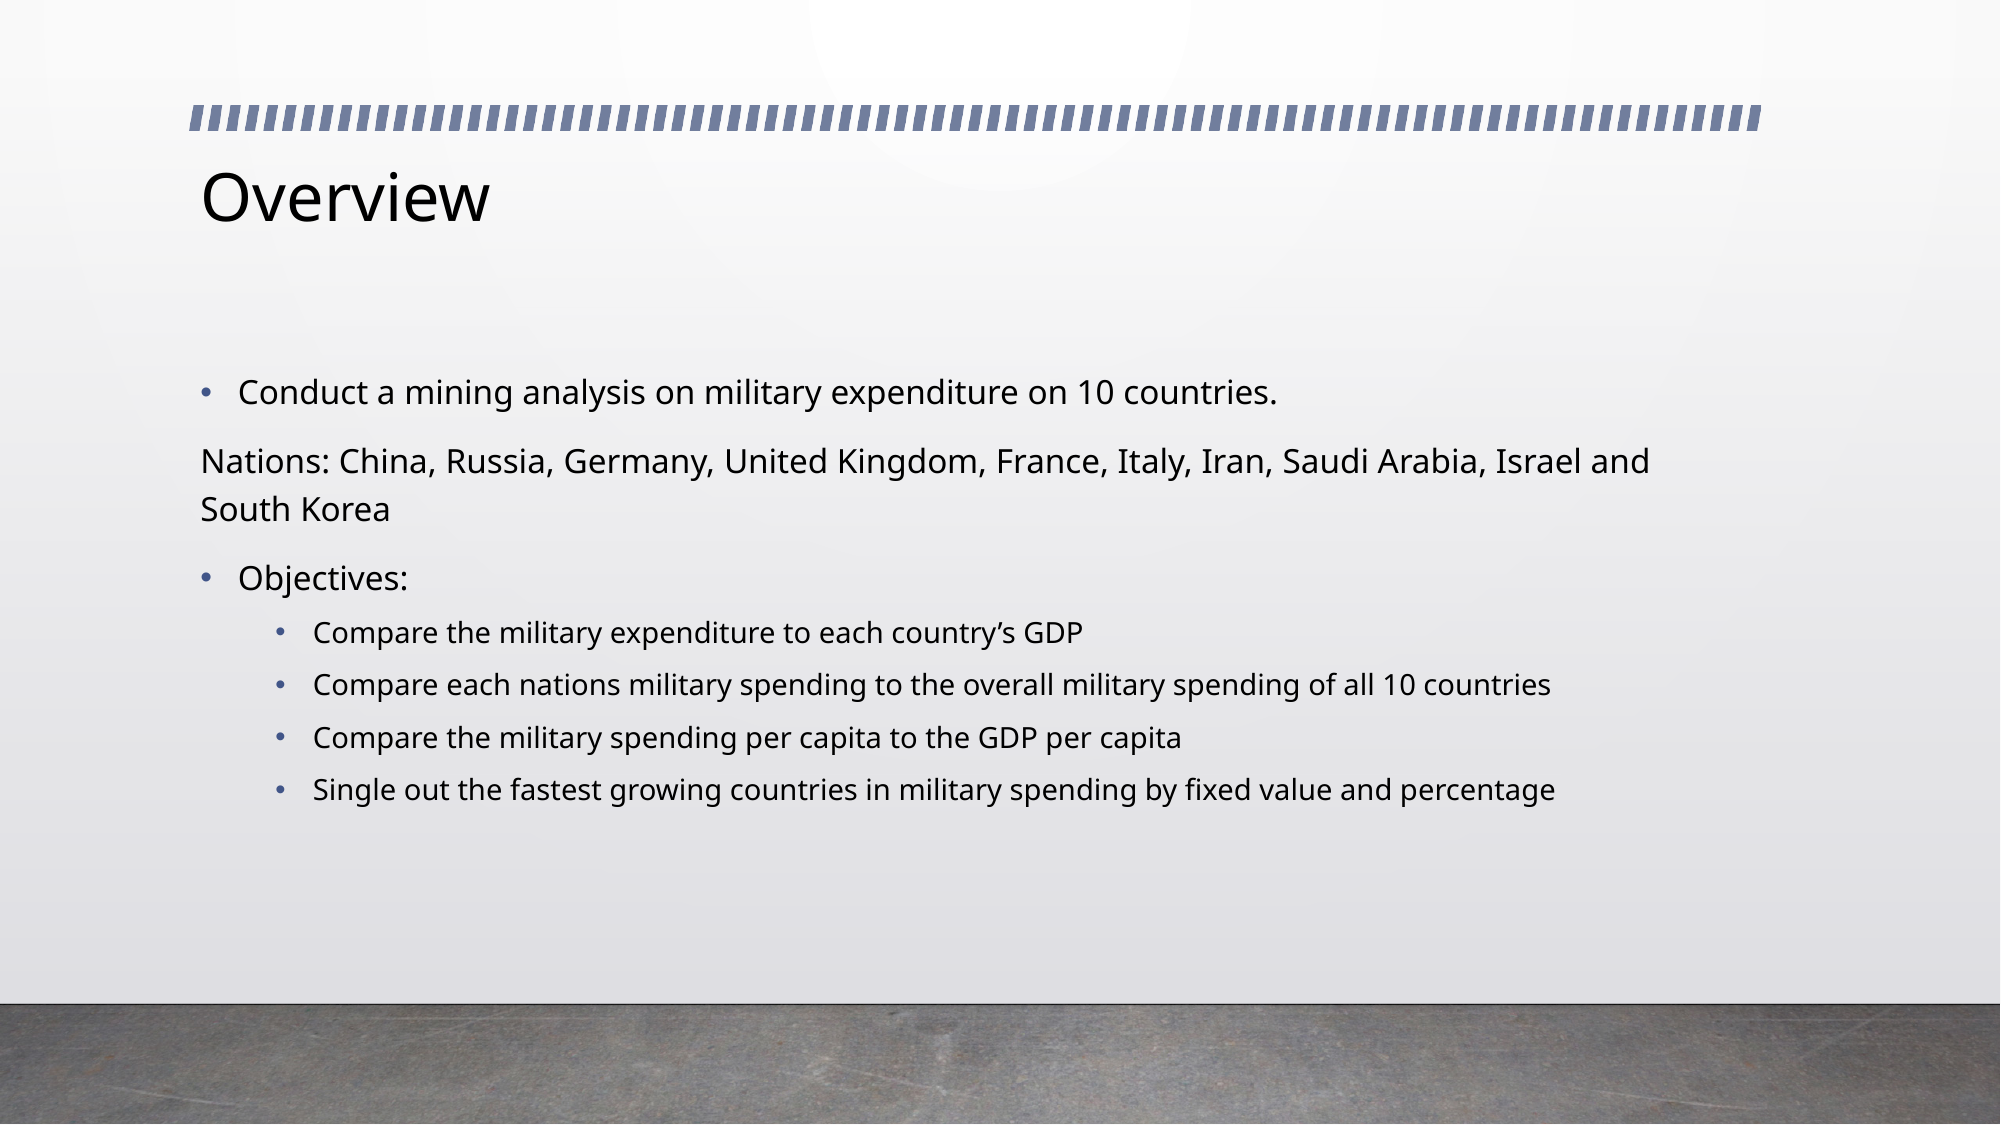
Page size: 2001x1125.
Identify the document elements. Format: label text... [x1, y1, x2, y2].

title Overview [185, 156, 1761, 329]
list Conduct a mining analysis on military expenditure on 10 countries. Nations: China, Russia, Germany, United Kingdom, France, Italy, Iran, Saudi Arabia, Israel and South Korea Objectives: Compare the military expenditure to each country’s GDP Compare each nations military spending to the overall military spending of all 10 countries Compare the military spending per capita to the GDP per capita Single out the fastest growing countries in military spending by fixed value and percentage [185, 356, 1761, 897]
picture [0, 1004, 2000, 1124]
